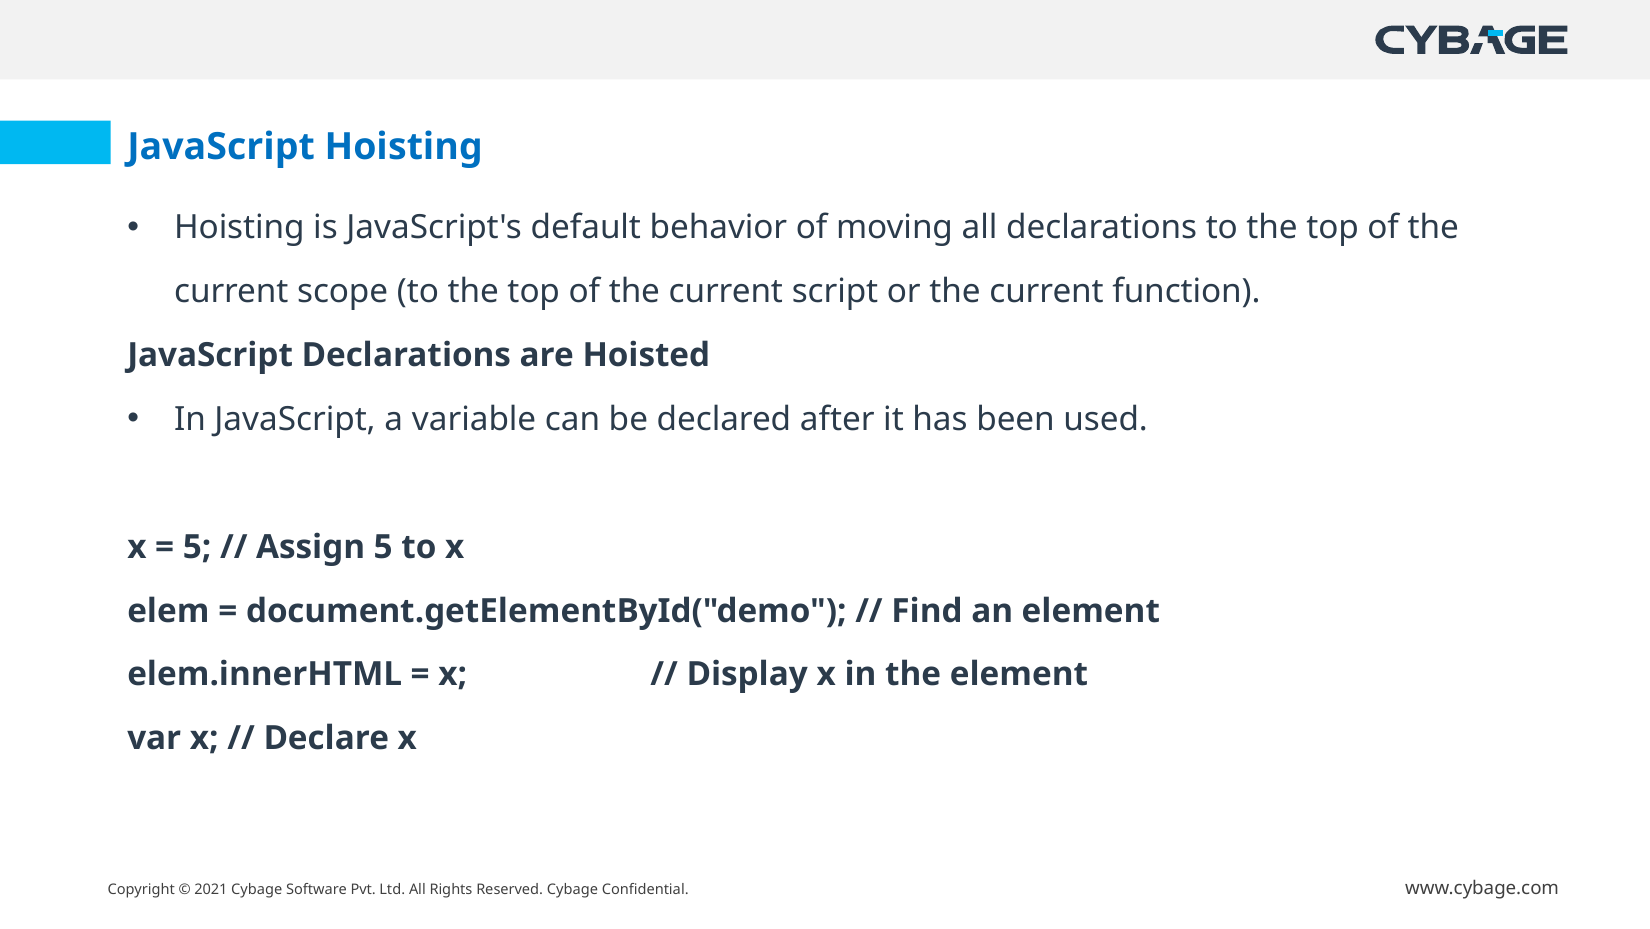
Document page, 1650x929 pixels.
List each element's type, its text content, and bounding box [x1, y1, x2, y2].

text_box Hoisting is JavaScript's default behavior of moving all declarations to the top of the current scope (to the top of the current script or the current function). JavaScript Declarations are Hoisted In JavaScript, a variable can be declared after it has been used. x = 5; // Assign 5 to x elem = document.getElementById("demo"); // Find an element elem.innerHTML = x; // Display x in the element var x; // Declare x [110, 173, 1511, 855]
text_box JavaScript Hoisting [110, 114, 838, 173]
text_box [0, 118, 110, 166]
